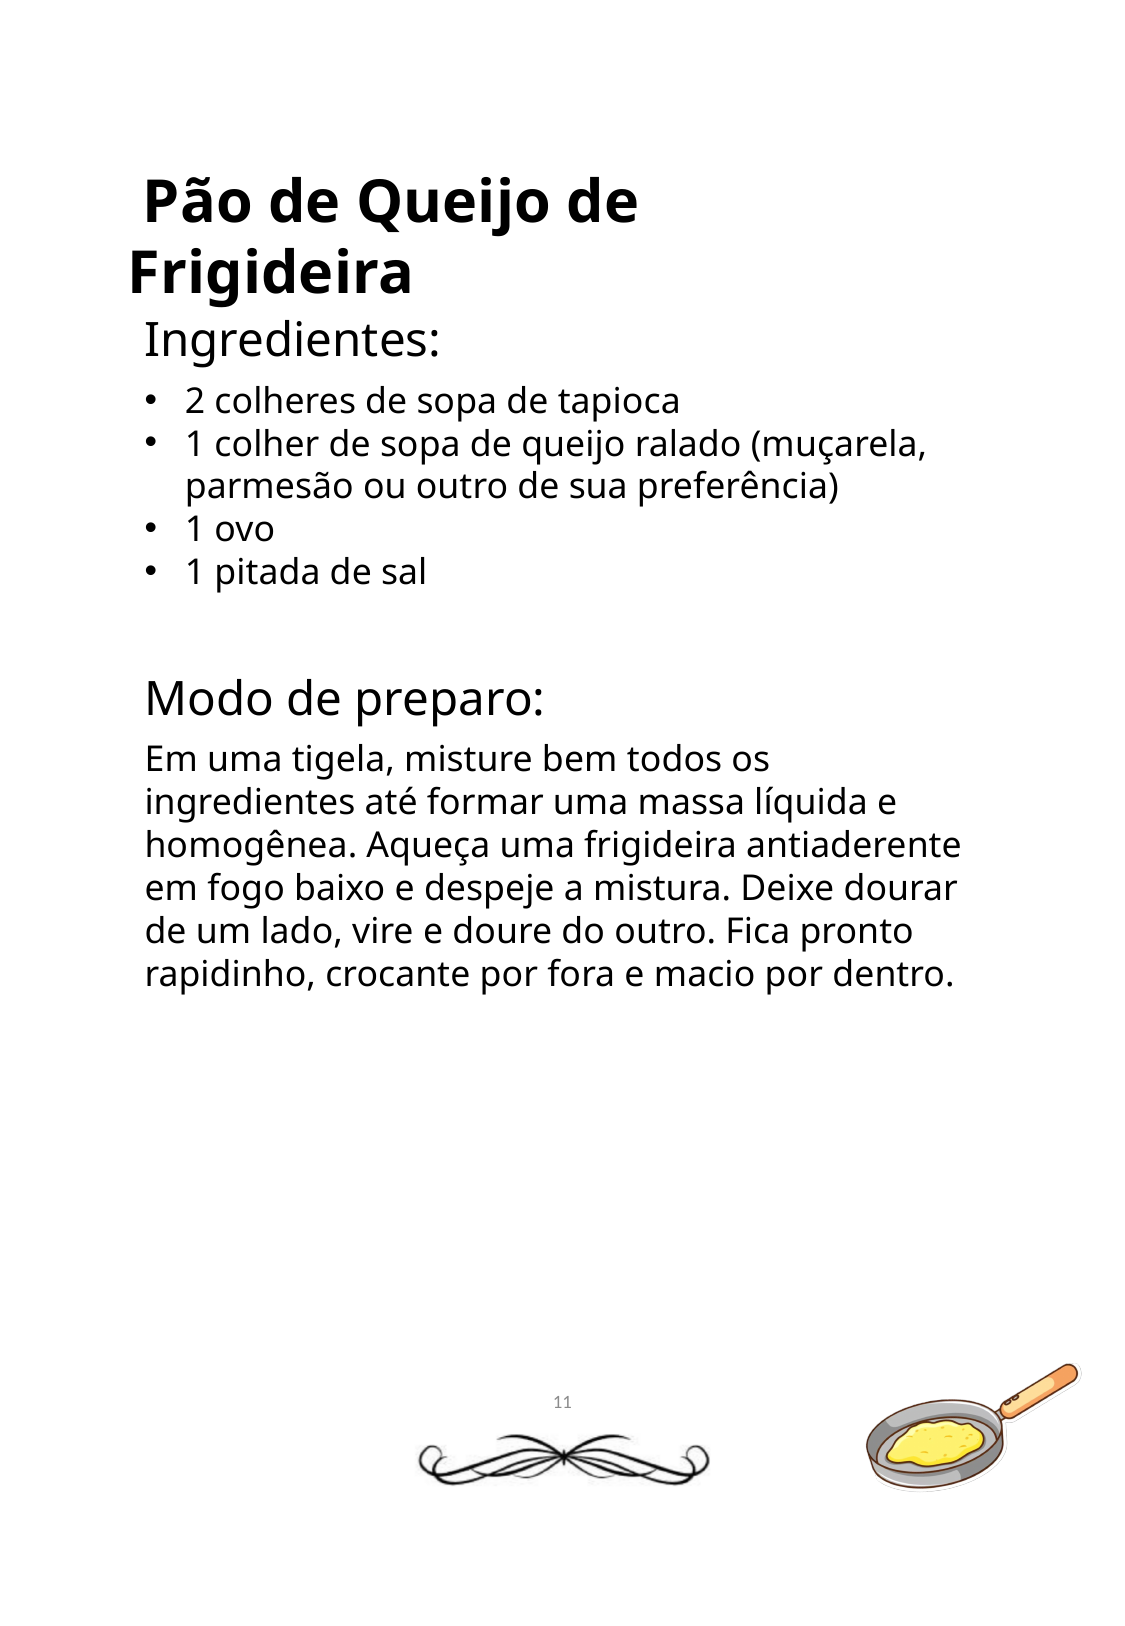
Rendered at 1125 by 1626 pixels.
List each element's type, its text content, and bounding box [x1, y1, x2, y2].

text_box Em uma tigela, misture bem todos os ingredientes até formar uma massa líquida e homogênea. Aqueça uma frigideira antiaderente em fogo baixo e despeje a mistura. Deixe dourar de um lado, vire e doure do outro. Fica pronto rapidinho, crocante por fora e macio por dentro. [129, 728, 996, 1001]
text_box 2 colheres de sopa de tapioca 1 colher de sopa de queijo ralado (muçarela, parmesão ou outro de sua preferência) 1 ovo 1 pitada de sal [129, 369, 996, 600]
picture [394, 1408, 731, 1508]
picture [852, 1357, 1100, 1504]
text_box Pão de Queijo de Frigideira [112, 155, 943, 313]
text_box Modo de preparo: [129, 660, 906, 733]
text_box Ingredientes: [129, 301, 906, 374]
footer 11 [372, 1360, 753, 1441]
